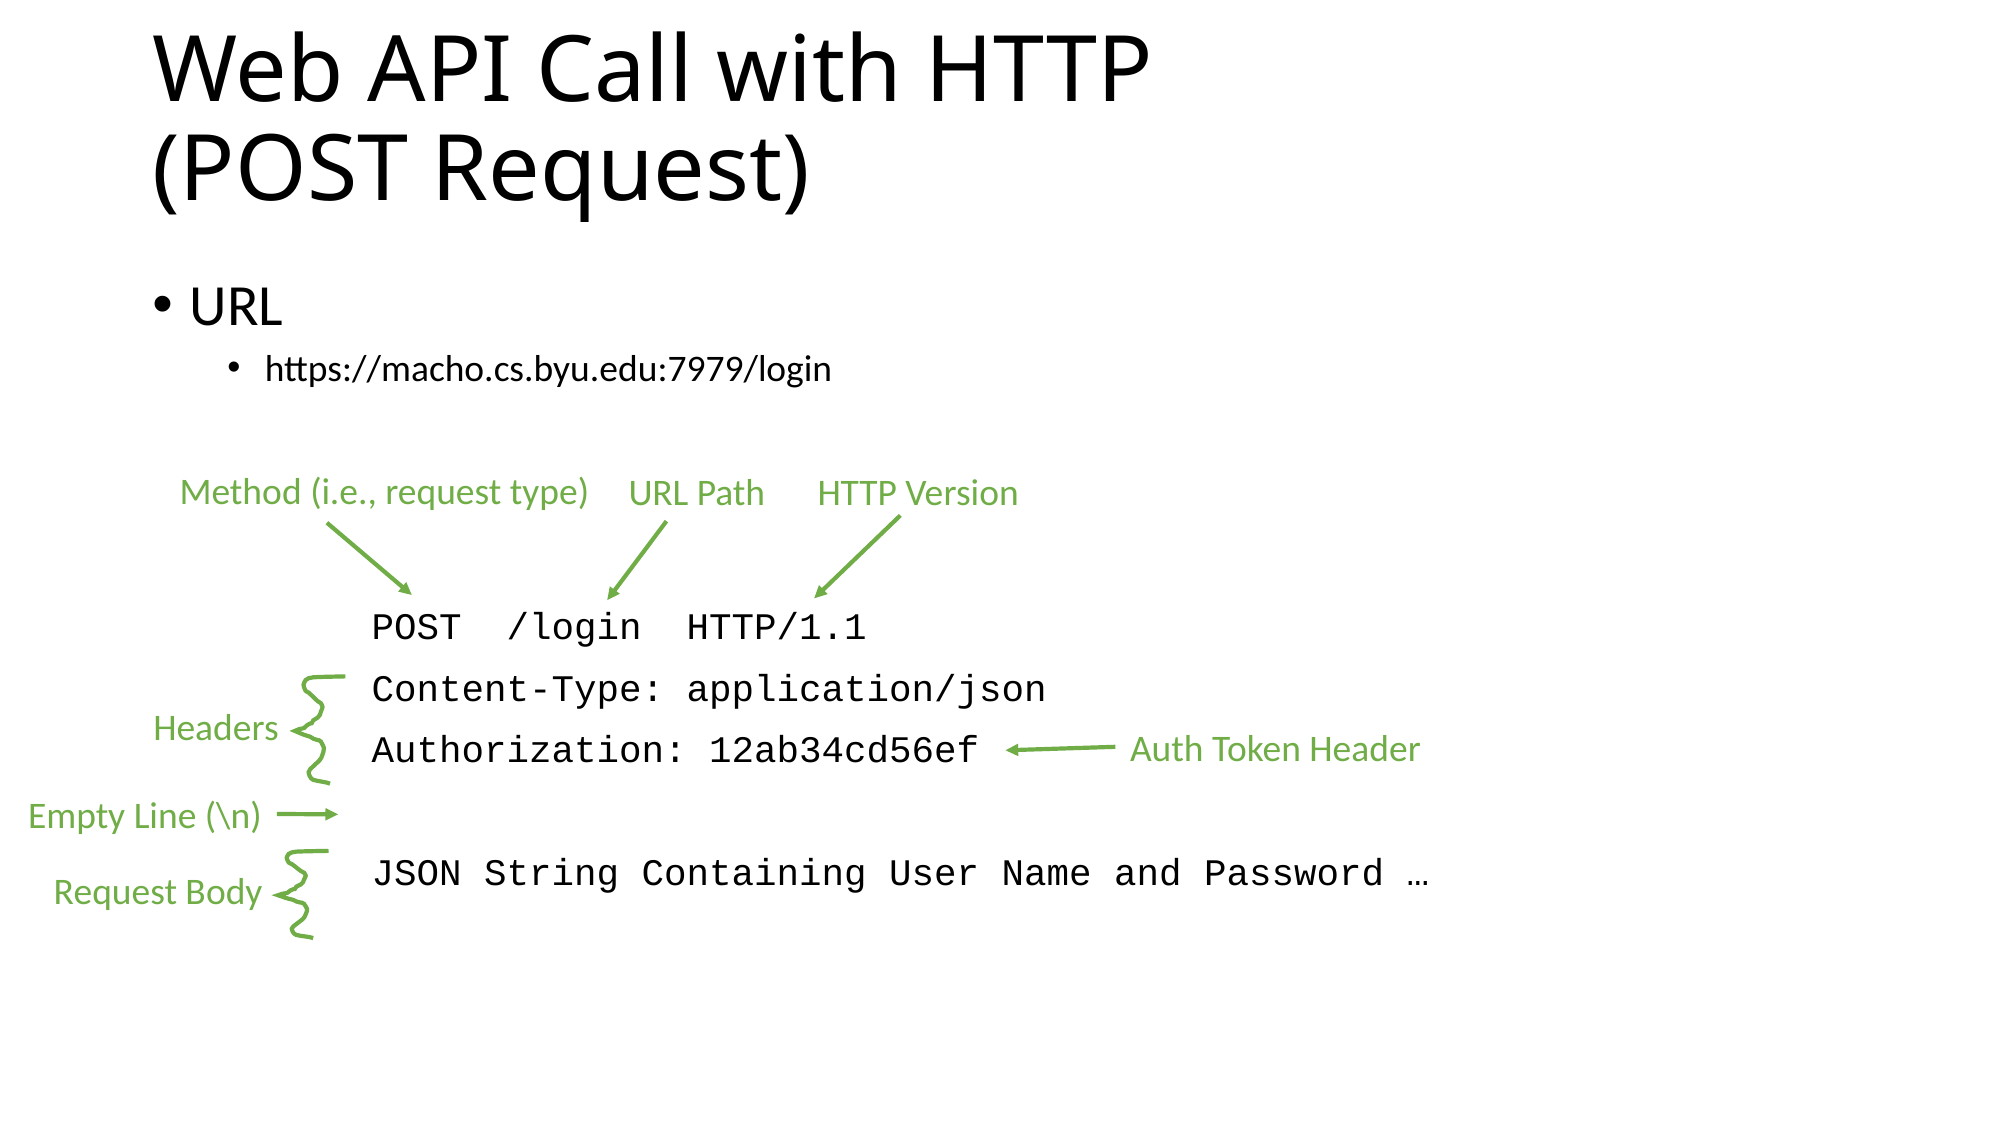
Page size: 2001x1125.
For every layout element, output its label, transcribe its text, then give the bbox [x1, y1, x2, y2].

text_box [326, 522, 412, 595]
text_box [607, 521, 667, 601]
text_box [1005, 747, 1114, 751]
text_box POST /login HTTP/1.1 Content-Type: application/json Authorization: 12ab34cd56ef JSON String Containing User Name and Password … [356, 600, 1608, 957]
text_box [814, 515, 901, 599]
text_box Empty Line (\n) [13, 784, 277, 844]
text_box [294, 675, 346, 785]
text_box URL Path [613, 460, 783, 521]
list URL https://macho.cs.byu.edu:7979/login [137, 267, 1863, 419]
text_box Headers [138, 695, 294, 756]
text_box Auth Token Header [1115, 716, 1437, 777]
text_box Method (i.e., request type) [164, 459, 605, 519]
title Web API Call with HTTP (POST Request) [137, 12, 1863, 230]
text_box Request Body [38, 859, 278, 919]
text_box [278, 849, 329, 940]
text_box HTTP Version [802, 460, 1037, 521]
